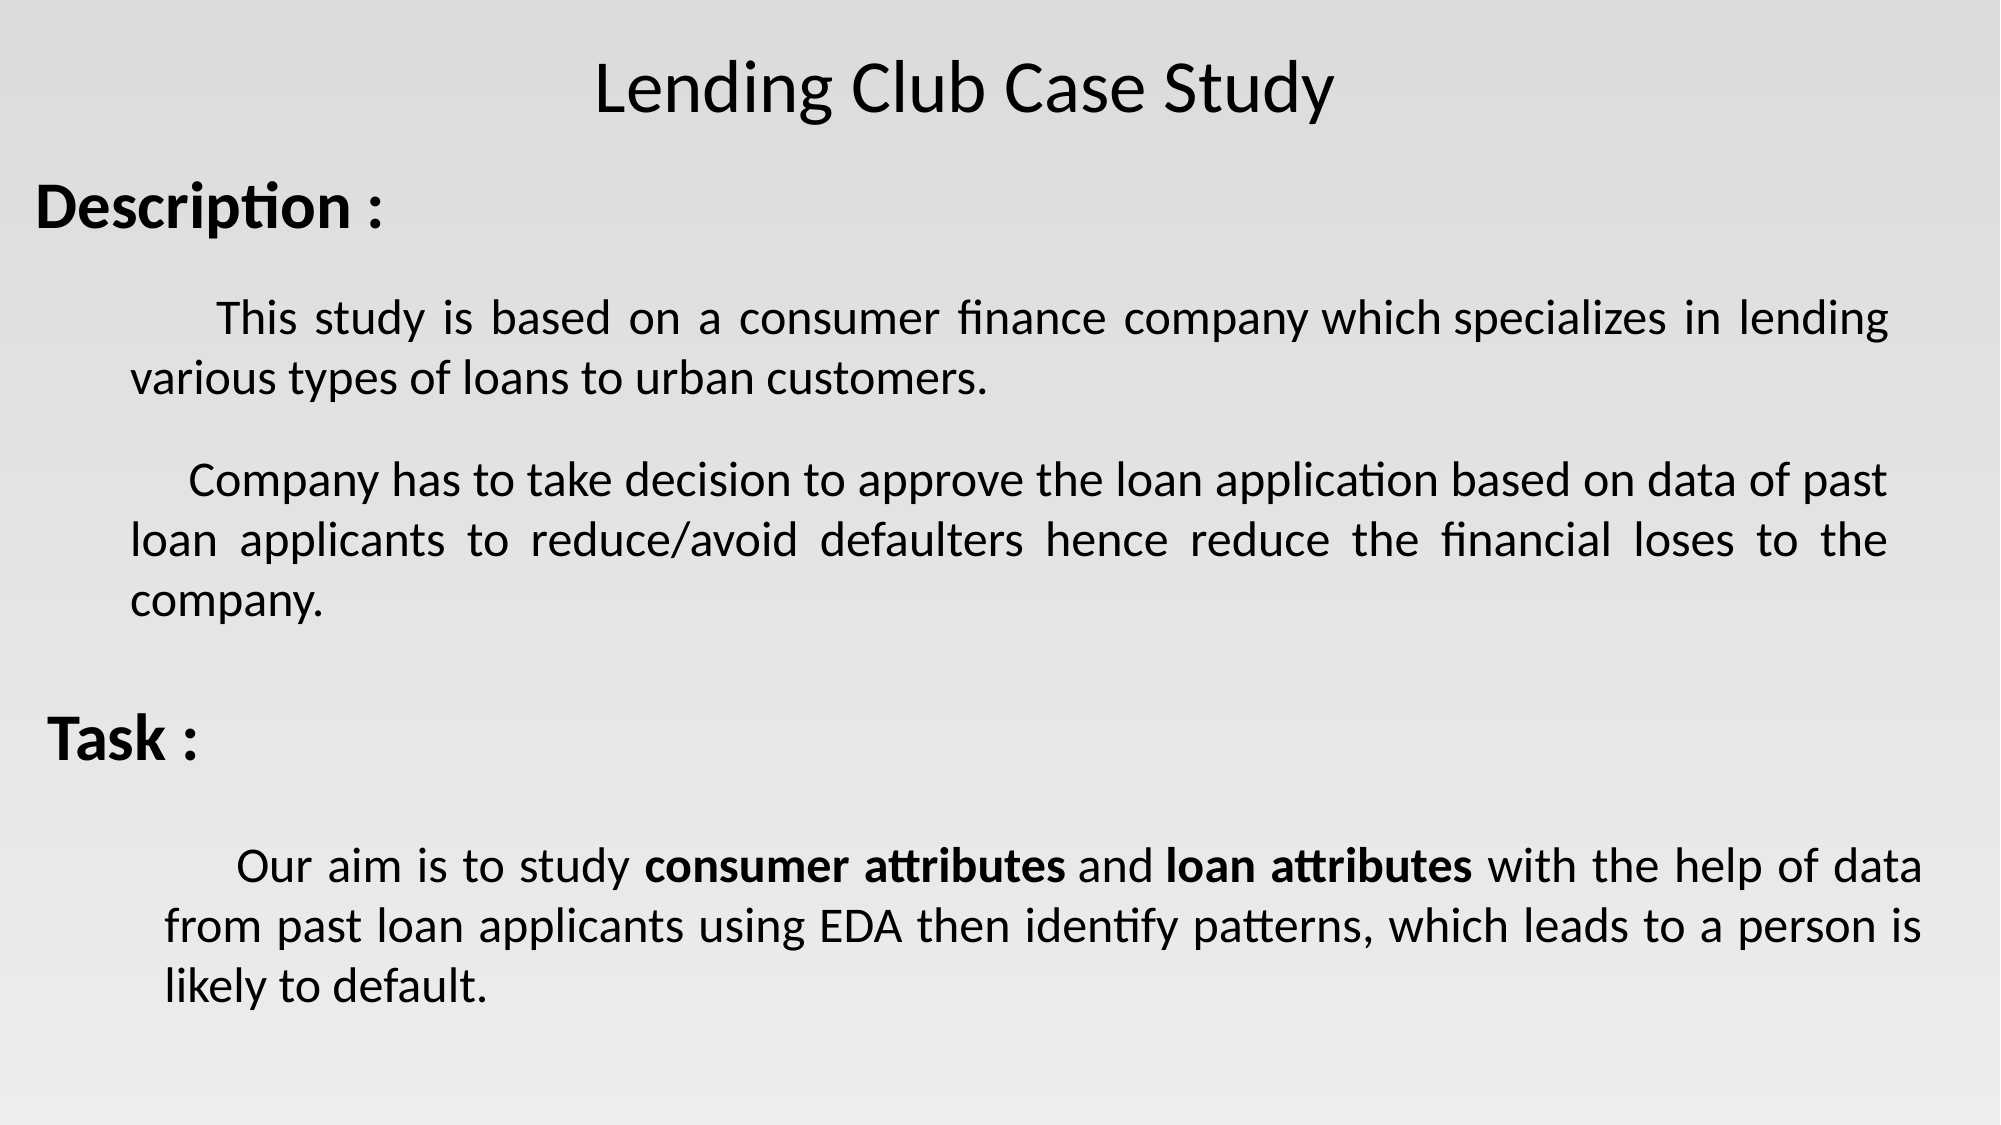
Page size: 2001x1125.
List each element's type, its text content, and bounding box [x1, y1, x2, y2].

text_box Lending Club Case Study [235, 29, 1697, 135]
text_box Company has to take decision to approve the loan application based on data of past loan applicants to reduce/avoid defaulters hence reduce the financial loses to the company. [115, 439, 1904, 635]
text_box Our aim is to study consumer attributes and loan attributes with the help of data from past loan applicants using EDA then identify patterns, which leads to a person is likely to default. [149, 825, 1939, 1021]
text_box Description : [20, 154, 769, 250]
text_box This study is based on a consumer finance company which specializes in lending various types of loans to urban customers. [115, 276, 1904, 412]
text_box Task : [32, 686, 780, 782]
